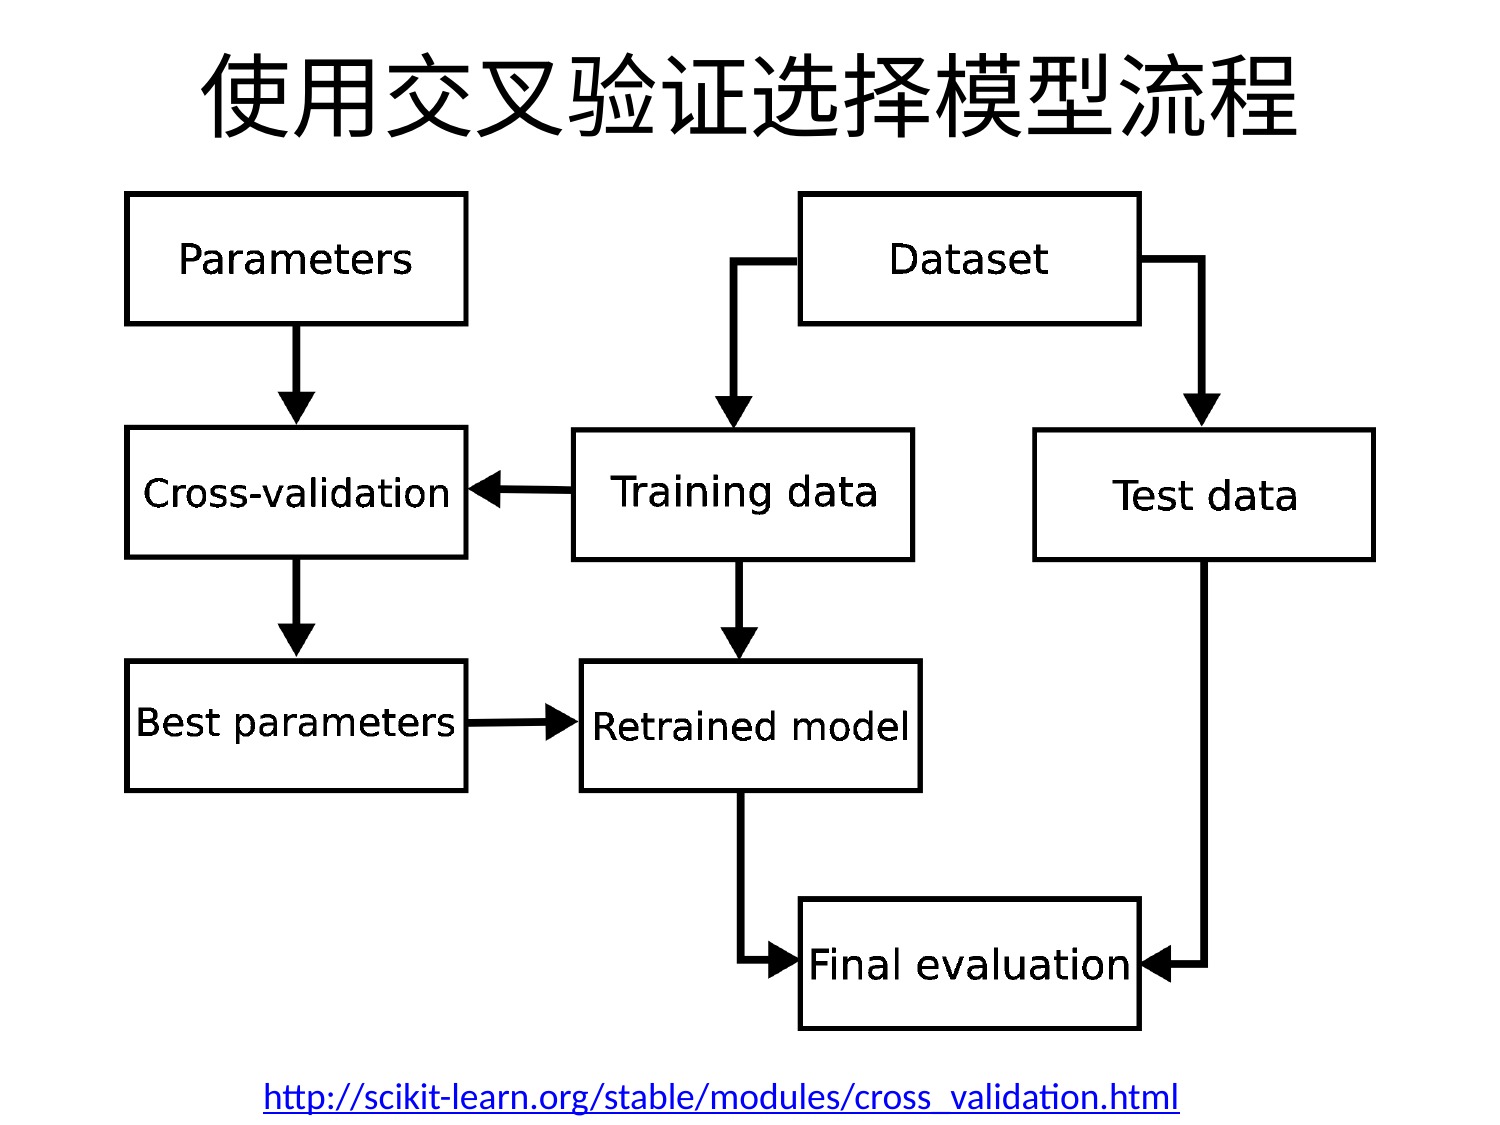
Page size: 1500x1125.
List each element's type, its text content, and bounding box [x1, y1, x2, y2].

text_box http://scikit-learn.org/stable/modules/cross_validation.html [248, 1064, 1196, 1125]
title 使用交叉验证选择模型流程 [75, 0, 1425, 188]
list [124, 191, 1376, 1031]
